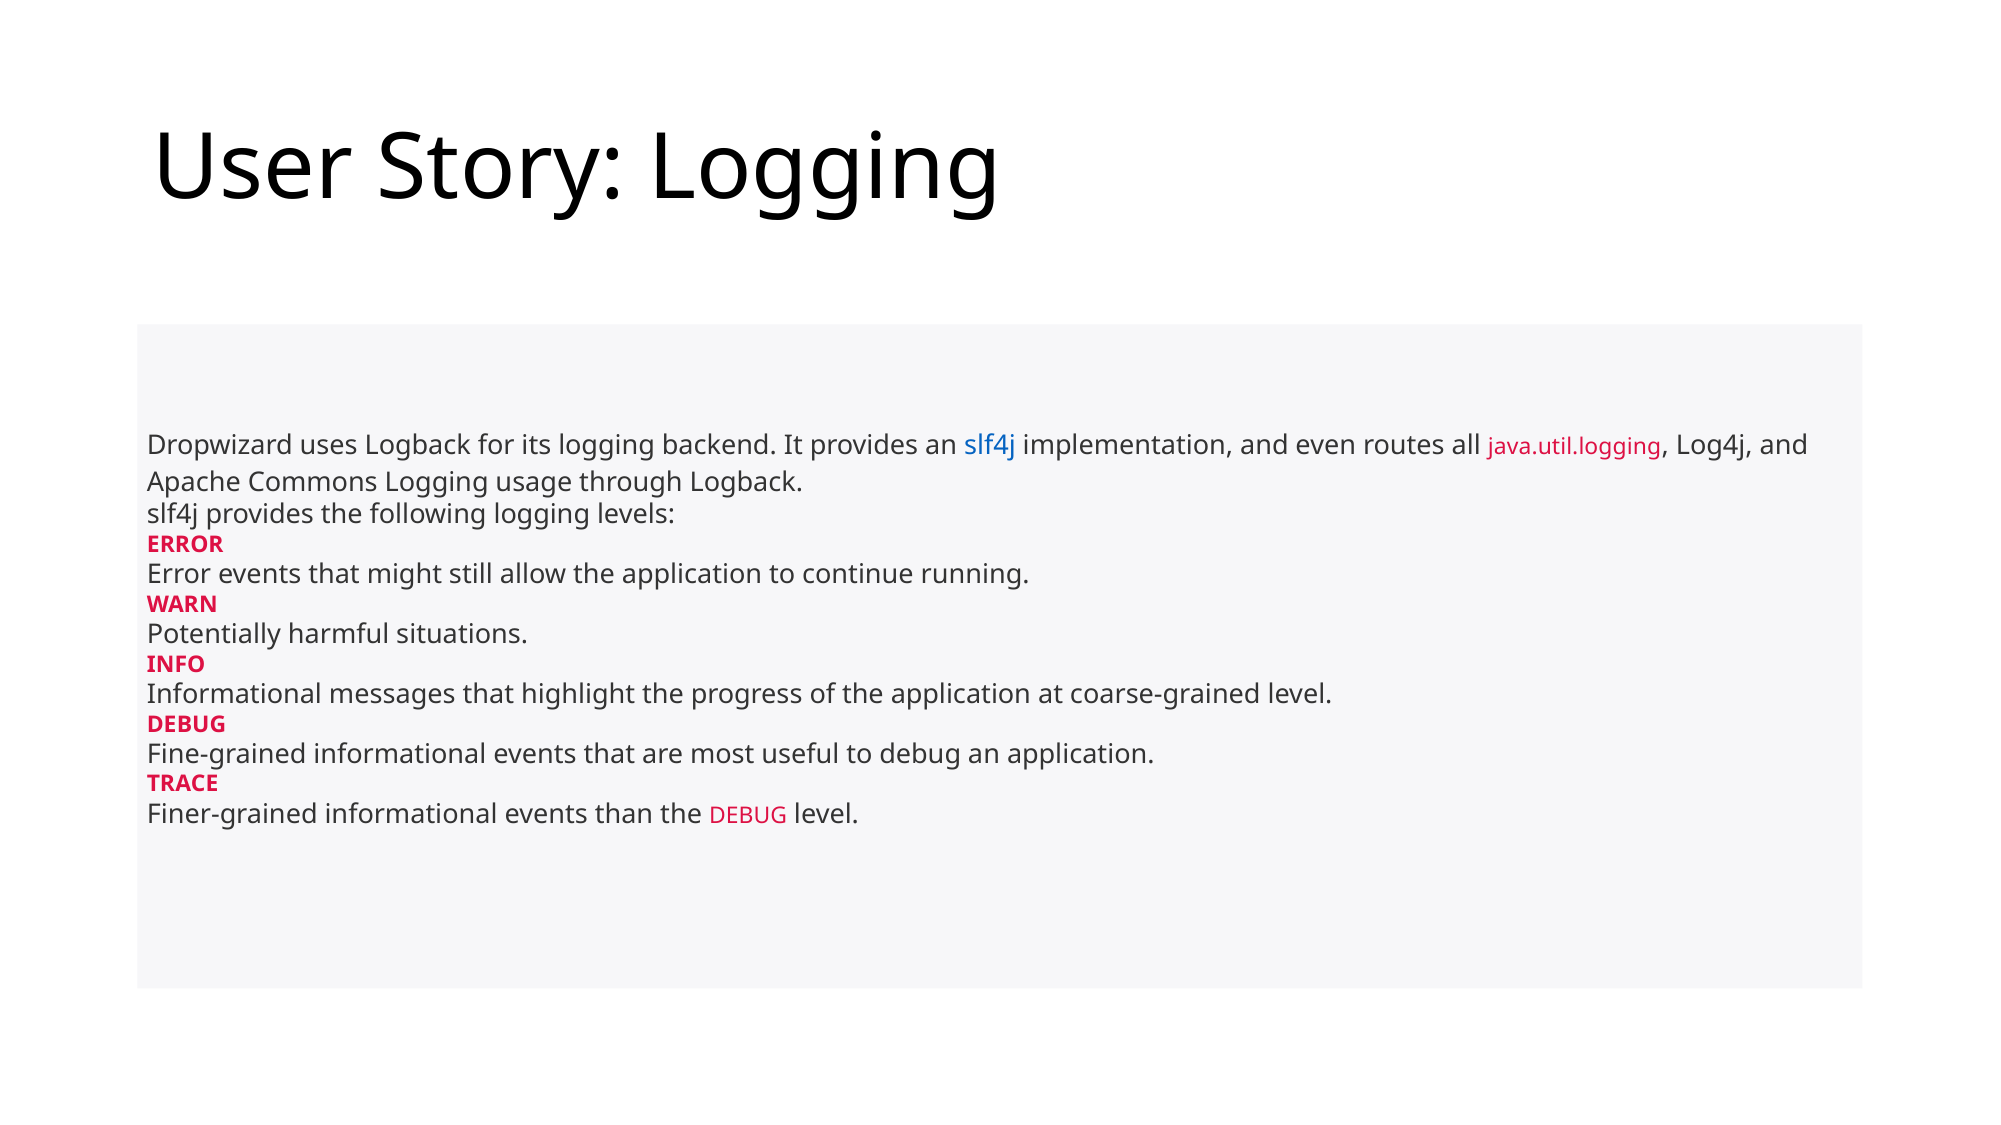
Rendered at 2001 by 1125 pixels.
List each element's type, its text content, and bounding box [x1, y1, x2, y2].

title User Story: Logging [137, 59, 1863, 278]
list Dropwizard uses Logback for its logging backend. It provides an slf4j implementation, and even routes all java.util.logging, Log4j, and Apache Commons Logging usage through Logback. slf4j provides the following logging levels: ERROR Error events that might still allow the application to continue running. WARN Potentially harmful situations. INFO Informational messages that highlight the progress of the application at coarse-grained level. DEBUG Fine-grained informational events that are most useful to debug an application. TRACE Finer-grained informational events than the DEBUG level. [137, 324, 1863, 989]
